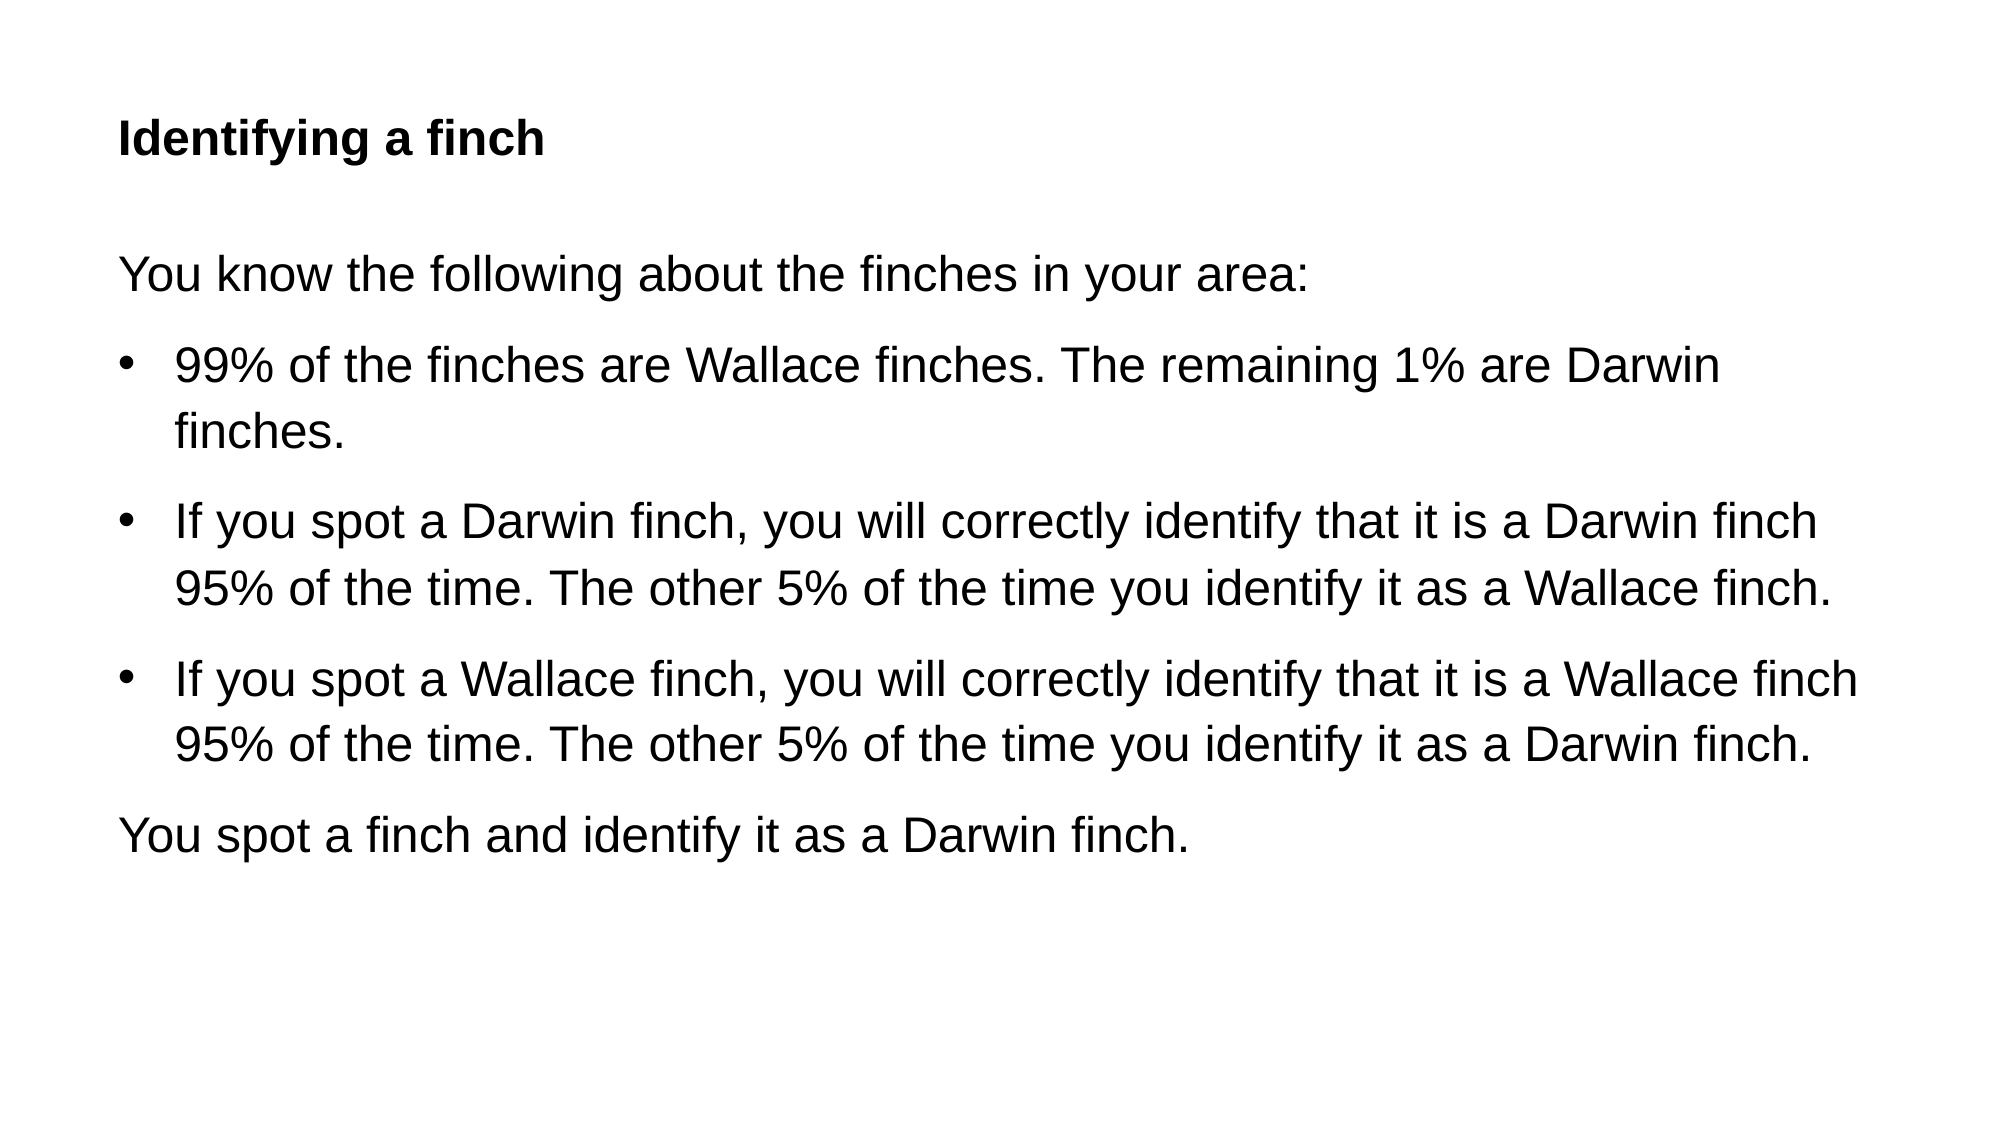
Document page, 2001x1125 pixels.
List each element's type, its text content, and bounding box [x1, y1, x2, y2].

title Identifying a finch [102, 96, 1797, 174]
list You know the following about the finches in your area: 99% of the finches are Wallace finches. The remaining 1% are Darwin finches. If you spot a Darwin finch, you will correctly identify that it is a Darwin finch 95% of the time. The other 5% of the time you identify it as a Wallace finch. If you spot a Wallace finch, you will correctly identify that it is a Wallace finch 95% of the time. The other 5% of the time you identify it as a Darwin finch. You spot a finch and identify it as a Darwin finch. [102, 227, 1901, 898]
